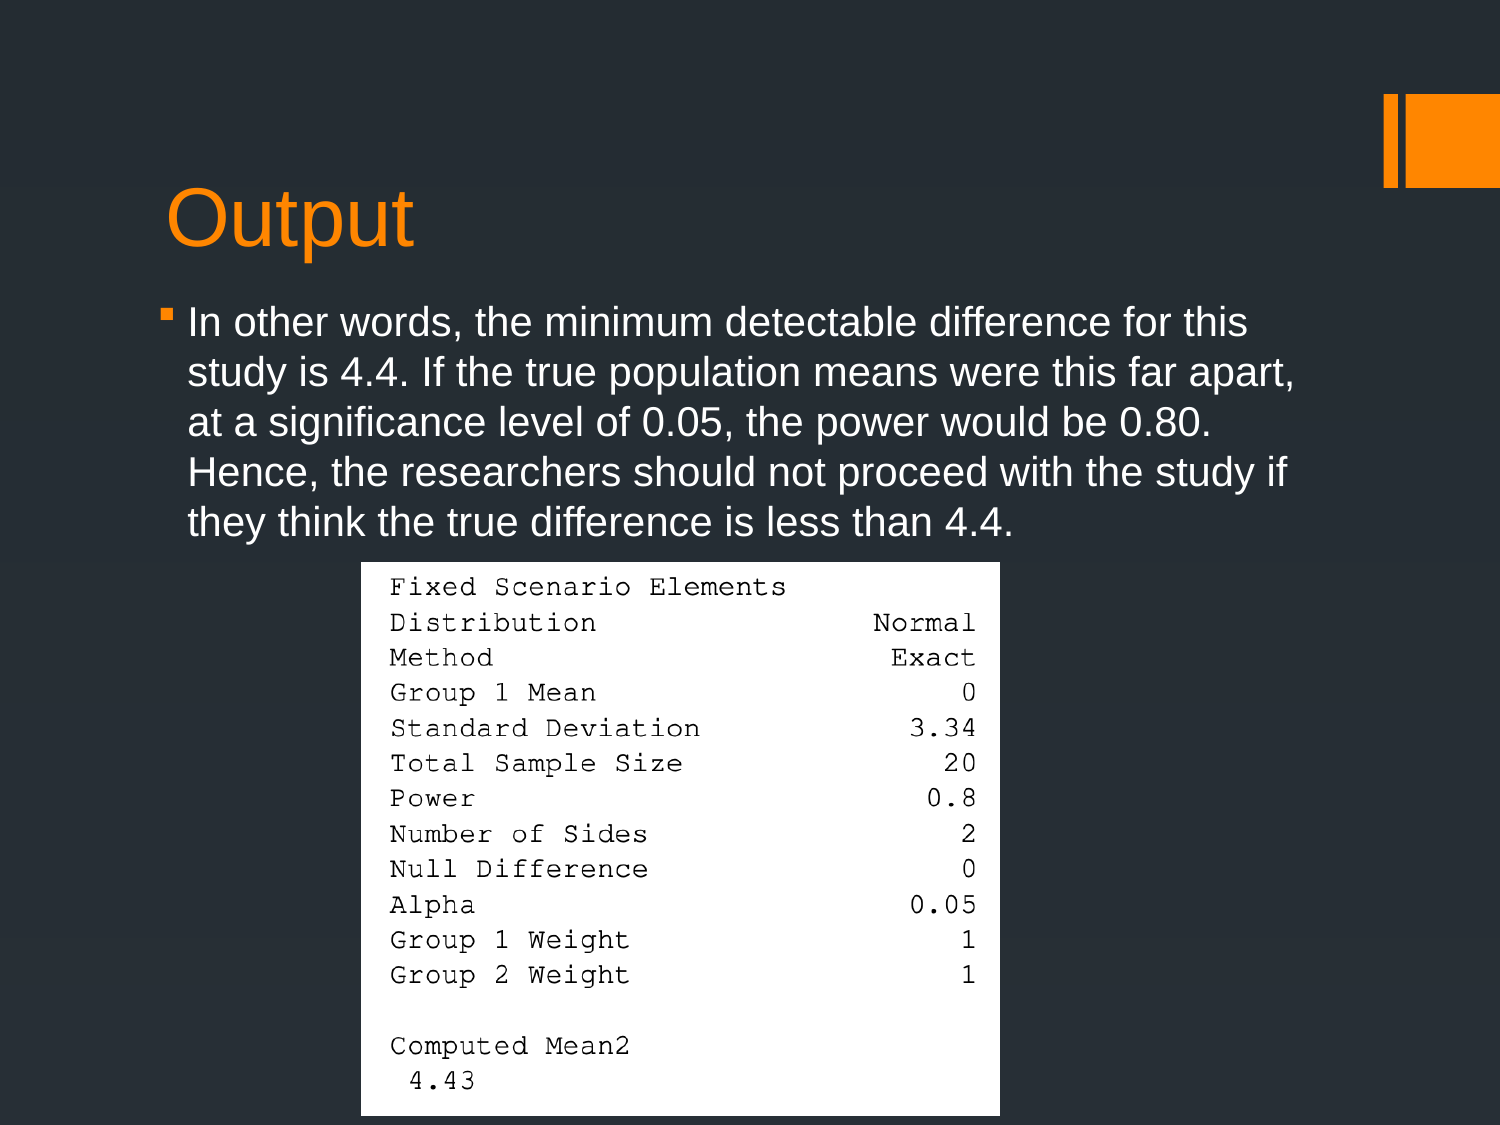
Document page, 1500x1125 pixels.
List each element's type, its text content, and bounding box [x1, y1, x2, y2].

picture [360, 561, 1001, 1116]
title Output [150, 81, 1350, 271]
list In other words, the minimum detectable difference for this study is 4.4. If the true population means were this far apart, at a significance level of 0.05, the power would be 0.80. Hence, the researchers should not proceed with the study if they think the true difference is less than 4.4. [134, 287, 1335, 868]
